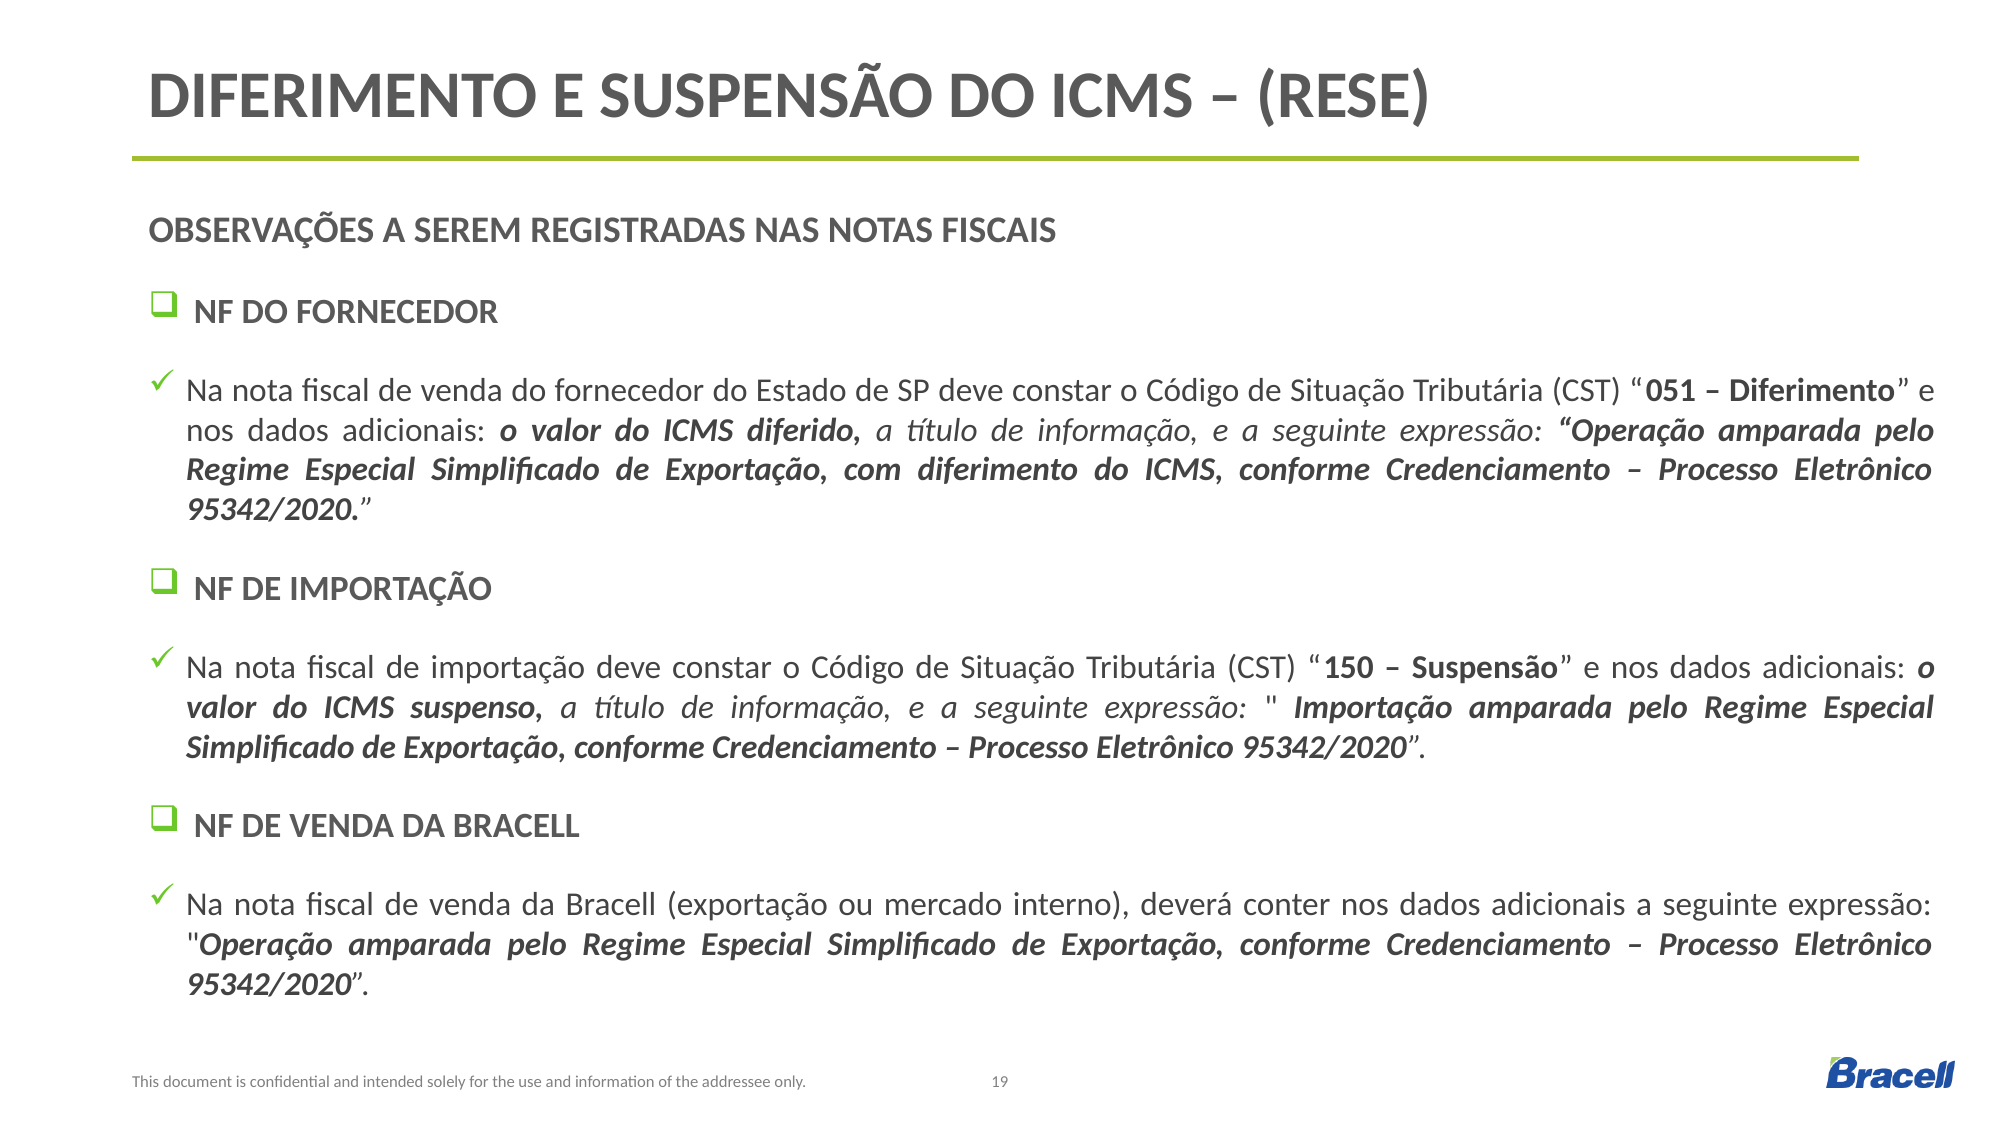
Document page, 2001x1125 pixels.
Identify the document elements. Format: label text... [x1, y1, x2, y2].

list OBSERVAÇÕES A SEREM Registradas NAS NOTAS FISCAIS NF DO FORNECEDOR Na nota fiscal de venda do fornecedor do Estado de SP deve constar o Código de Situação Tributária (CST) “051 – Diferimento” e nos dados adicionais: o valor do ICMS diferido, a título de informação, e a seguinte expressão: “Operação amparada pelo Regime Especial Simplificado de Exportação, com diferimento do ICMS, conforme Credenciamento – Processo Eletrônico 95342/2020.” NF de importação Na nota fiscal de importação deve constar o Código de Situação Tributária (CST) “150 – Suspensão” e nos dados adicionais: o valor do ICMS suspenso, a título de informação, e a seguinte expressão: " Importação amparada pelo Regime Especial Simplificado de Exportação, conforme Credenciamento – Processo Eletrônico 95342/2020”. NF de venda da bracell Na nota fiscal de venda da Bracell (exportação ou mercado interno), deverá conter nos dados adicionais a seguinte expressão: "Operação amparada pelo Regime Especial Simplificado de Exportação, conforme Credenciamento – Processo Eletrônico 95342/2020”. [133, 197, 1951, 1087]
picture [1826, 1057, 1955, 1088]
title DIFERIMENTO e suspensão do ICMS – (rese) [133, 28, 1847, 140]
